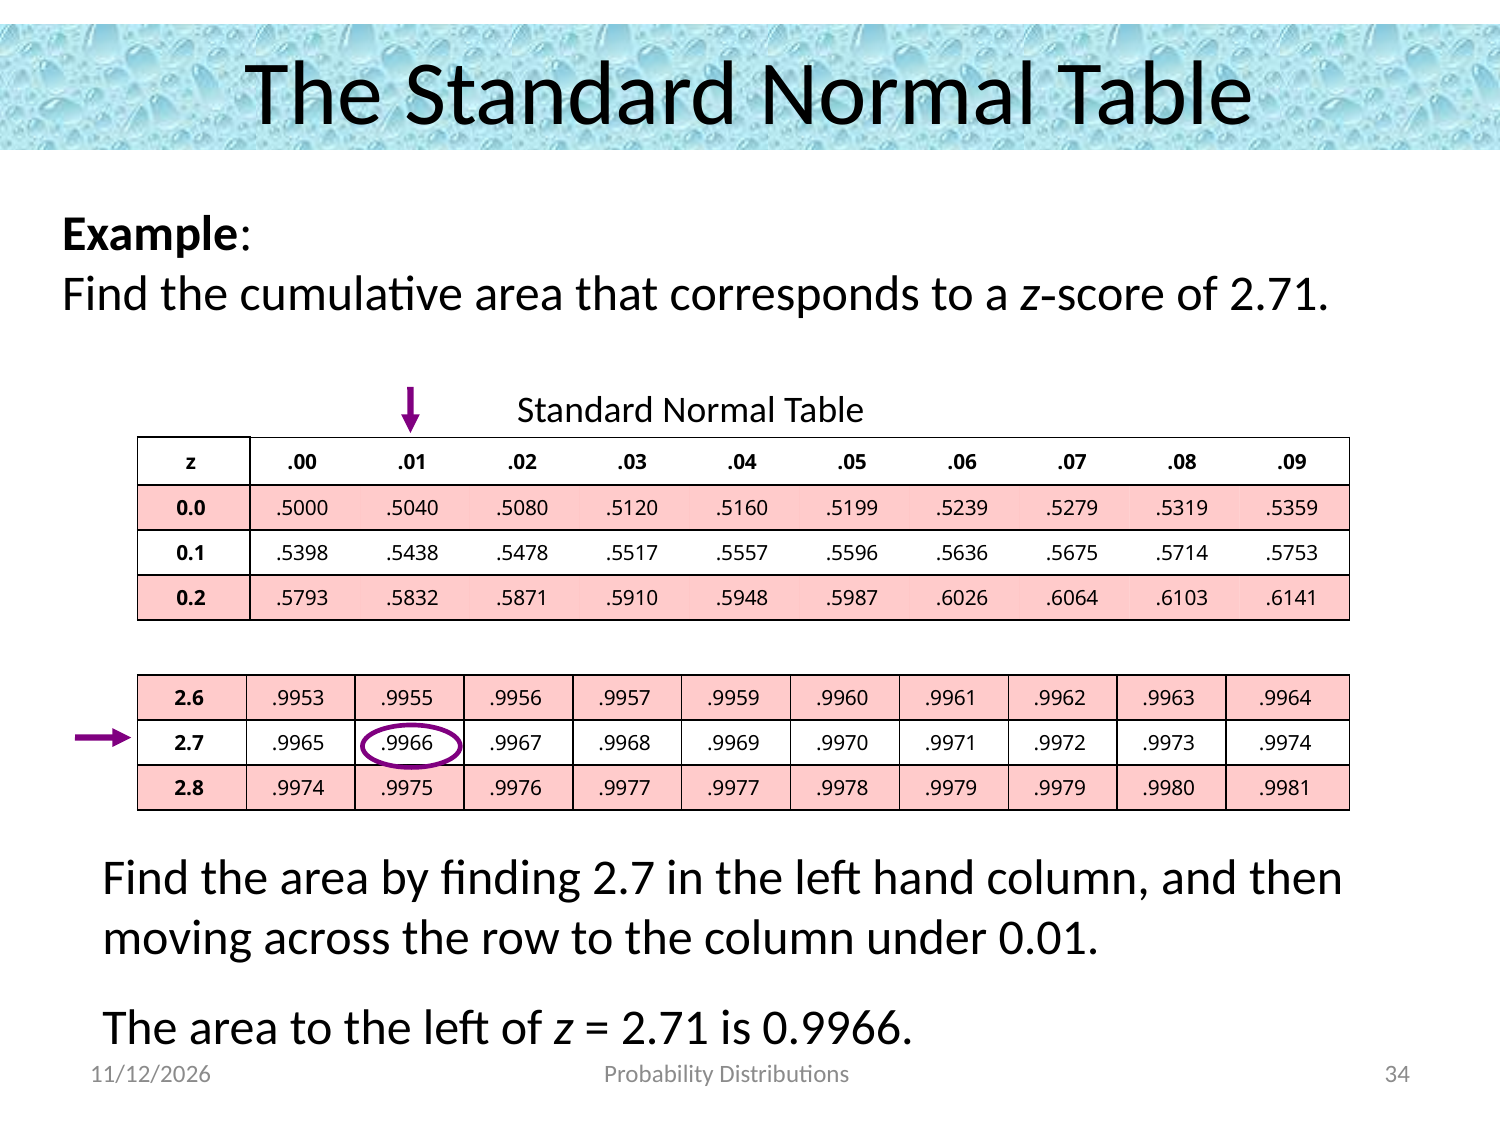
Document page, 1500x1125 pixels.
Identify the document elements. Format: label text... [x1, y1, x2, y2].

table_cell .5319 [1130, 486, 1240, 529]
slide_number 31-May-18 [75, 1042, 425, 1103]
text_box [74, 731, 132, 744]
table_cell .9977 [682, 766, 790, 809]
table_cell .9981 [1227, 766, 1349, 809]
slide_number 34 [1074, 1042, 1425, 1103]
table_cell .9979 [900, 766, 1008, 809]
table_cell .5398 [251, 531, 360, 574]
table_header .9962 [1009, 676, 1116, 719]
table_cell .6141 [1240, 576, 1349, 619]
table_cell .9972 [1009, 721, 1116, 764]
text_box [362, 724, 461, 768]
table_cell .9980 [1118, 766, 1225, 809]
table_cell .9968 [574, 721, 681, 764]
text_box Example: Find the cumulative area that corresponds to a z-score of 2.71. [47, 193, 1363, 328]
table_cell .5160 [690, 486, 800, 529]
table_cell .5948 [690, 576, 800, 619]
table_header .08 [1130, 438, 1240, 484]
table_header .9960 [791, 676, 899, 719]
text_box [404, 386, 417, 434]
table_cell .9965 [247, 721, 354, 764]
title The Standard Normal Table [0, 24, 1500, 150]
footer Probability Distributions [512, 1042, 988, 1103]
table_cell .9971 [900, 721, 1008, 764]
table_cell .9970 [791, 721, 899, 764]
table_cell .5871 [470, 576, 580, 619]
table_header z [138, 438, 249, 484]
table_cell .5596 [800, 531, 910, 574]
table_header .07 [1020, 438, 1130, 484]
text_box Standard Normal Table [502, 377, 880, 438]
table_cell .9969 [682, 721, 790, 764]
table_cell .5675 [1020, 531, 1130, 574]
table_header .04 [690, 438, 800, 484]
table_cell .5080 [470, 486, 580, 529]
table_cell .6064 [1020, 576, 1130, 619]
table_header .9959 [682, 676, 790, 719]
table_cell .5478 [470, 531, 580, 574]
table_cell .9973 [1118, 721, 1225, 764]
table_cell .5714 [1130, 531, 1240, 574]
table_header .9956 [465, 676, 572, 719]
table_cell .9967 [465, 721, 572, 764]
table_cell 0.0 [138, 486, 249, 529]
table_cell .5832 [360, 576, 470, 619]
table_cell .5753 [1240, 531, 1349, 574]
table_cell .5239 [910, 486, 1020, 529]
table_header .06 [910, 438, 1020, 484]
table_cell .5359 [1240, 486, 1349, 529]
table_header .9953 [247, 676, 354, 719]
table_header .01 [360, 438, 470, 484]
table_cell 0.2 [138, 576, 249, 619]
table_cell 2.8 [138, 766, 246, 809]
table_cell .5987 [800, 576, 910, 619]
table_header .9963 [1118, 676, 1225, 719]
table_header .00 [251, 438, 360, 484]
table_header .9957 [574, 676, 681, 719]
text_box Find the area by finding 2.7 in the left hand column, and then moving across the row to the column under 0.01. [87, 837, 1438, 973]
table_cell .5557 [690, 531, 800, 574]
table_cell .9974 [1227, 721, 1349, 764]
table_cell .9977 [574, 766, 681, 809]
table_cell .5438 [360, 531, 470, 574]
table_cell .5793 [251, 576, 360, 619]
table_cell .5040 [360, 486, 470, 529]
table_header .9955 [356, 676, 463, 719]
table_cell .9976 [465, 766, 572, 809]
table_cell .9975 [356, 766, 463, 809]
table_cell .5199 [800, 486, 910, 529]
table_cell 2.7 [138, 721, 246, 764]
table_header .05 [800, 438, 910, 484]
table_header .9964 [1227, 676, 1349, 719]
table_header .03 [580, 438, 690, 484]
table_header 2.6 [138, 676, 246, 719]
table_header .09 [1240, 438, 1349, 484]
table_cell .5636 [910, 531, 1020, 574]
table_cell .9978 [791, 766, 899, 809]
table_cell .9974 [247, 766, 354, 809]
table_cell .6103 [1130, 576, 1240, 619]
table_header .9961 [900, 676, 1008, 719]
table_cell 0.1 [138, 531, 249, 574]
table_cell .9966 [356, 721, 463, 764]
table_cell .6026 [910, 576, 1020, 619]
table_cell .5910 [580, 576, 690, 619]
table_cell .5279 [1020, 486, 1130, 529]
table_cell .9979 [1009, 766, 1116, 809]
table_cell .5517 [580, 531, 690, 574]
table_cell .5000 [251, 486, 360, 529]
table_cell .5120 [580, 486, 690, 529]
text_box The area to the left of z = 2.71 is 0.9966. [87, 987, 1350, 1063]
table_header .02 [470, 438, 580, 484]
